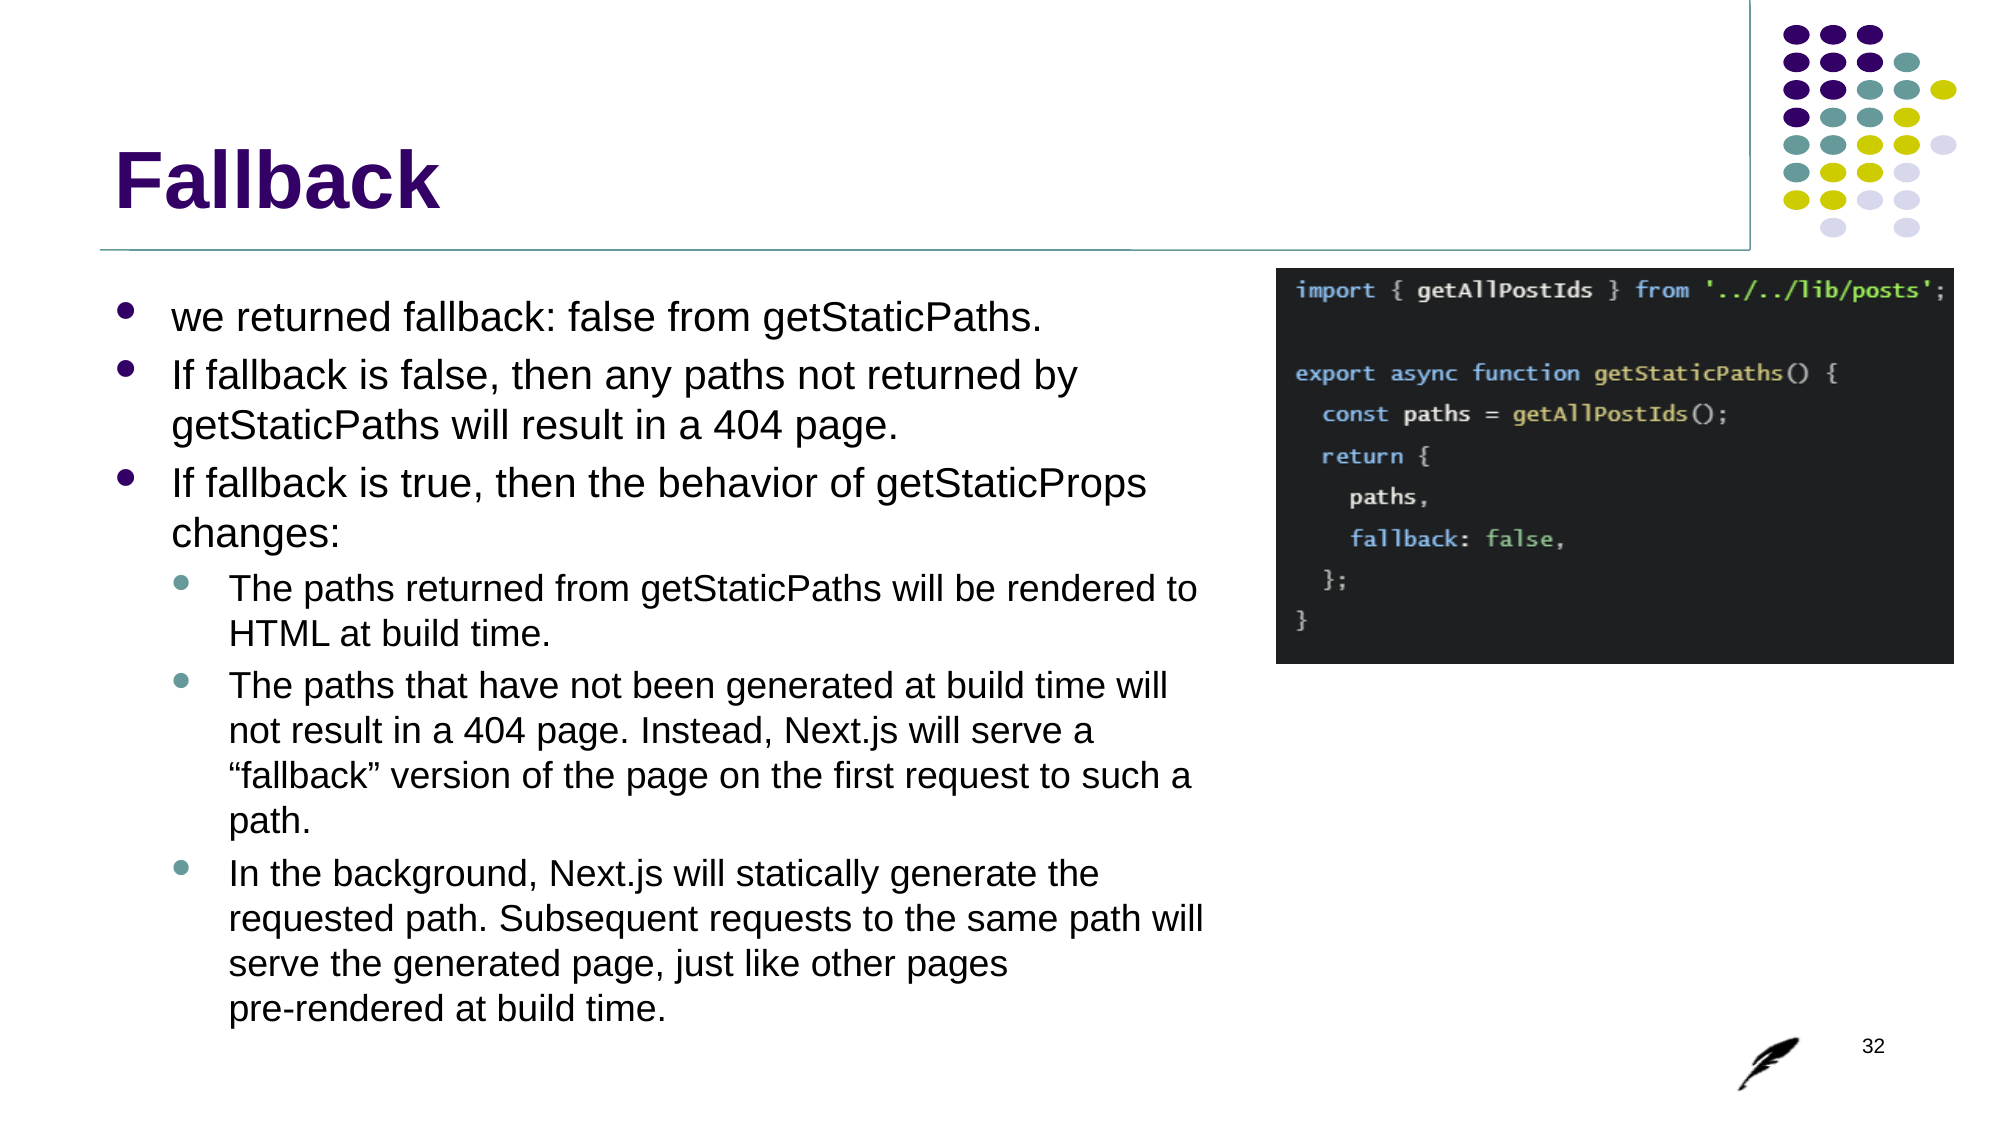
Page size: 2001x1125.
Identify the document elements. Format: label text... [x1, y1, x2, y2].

title Fallback [99, 20, 1750, 233]
slide_number 32 [1433, 1025, 1900, 1100]
list we returned fallback: false from getStaticPaths. If fallback is false, then any paths not returned by getStaticPaths will result in a 404 page. If fallback is true, then the behavior of getStaticProps changes: The paths returned from getStaticPaths will be rendered to HTML at build time. The paths that have not been generated at build time will not result in a 404 page. Instead, Next.js will serve a “fallback” version of the page on the first request to such a path. In the background, Next.js will statically generate the requested path. Subsequent requests to the same path will serve the generated page, just like other pages pre-rendered at build time. [99, 282, 1230, 1006]
picture [1276, 268, 1954, 664]
